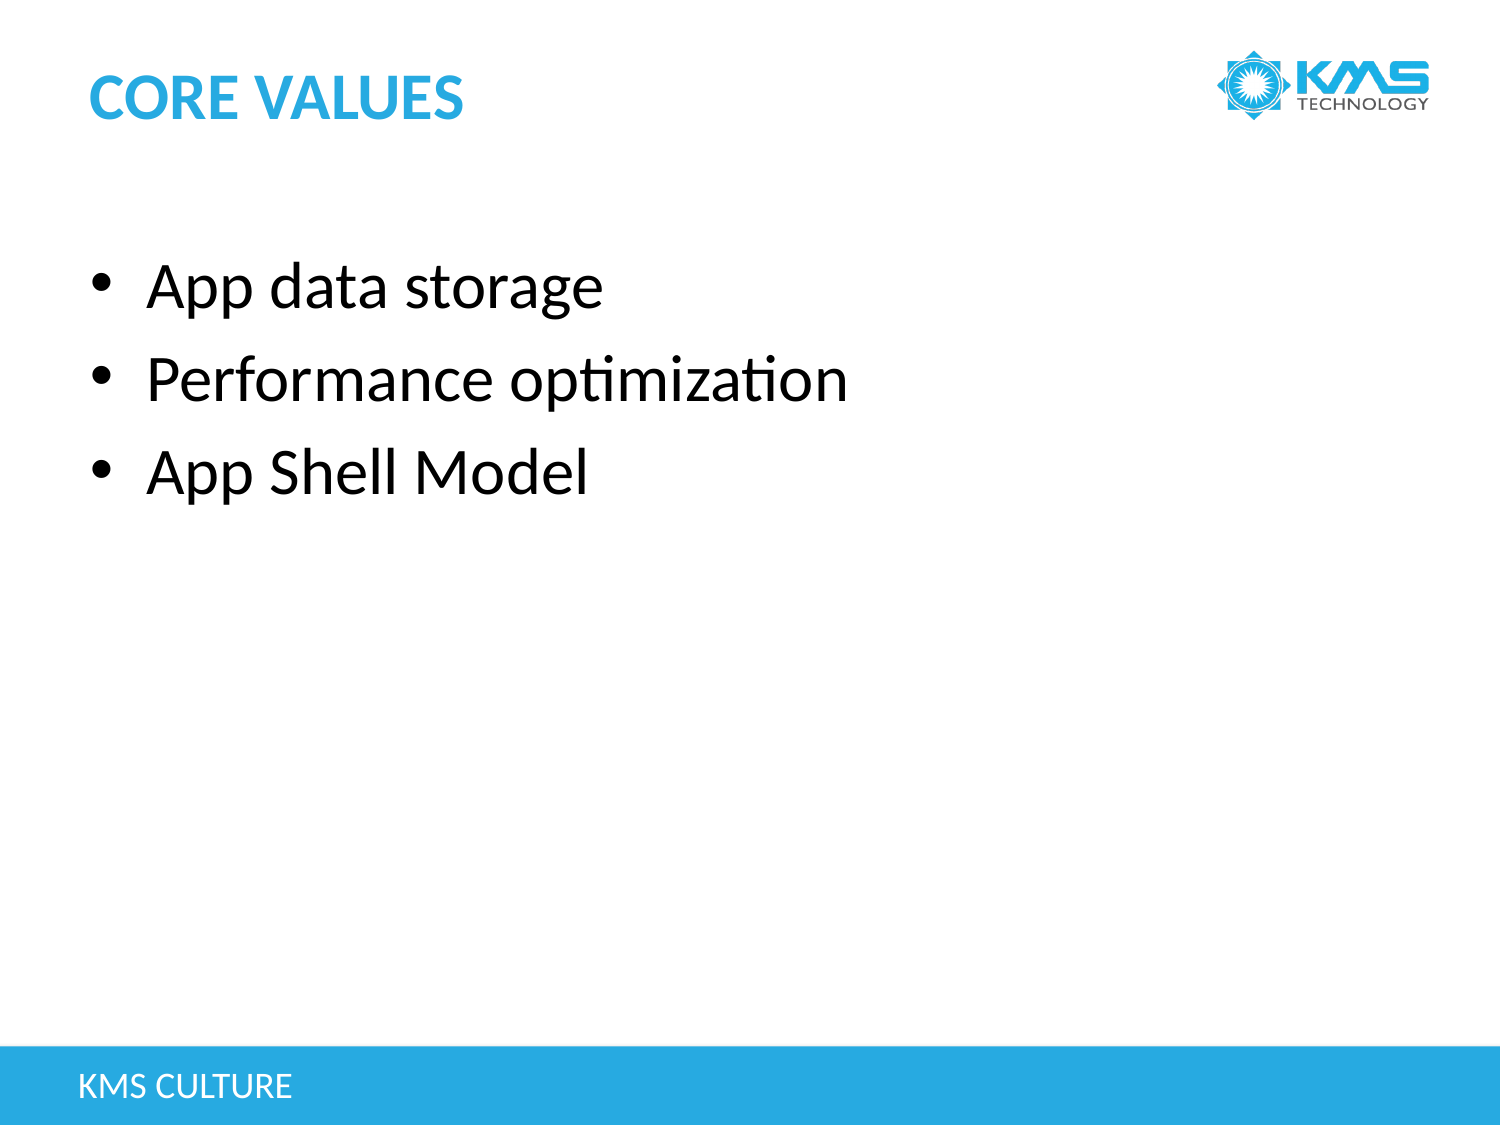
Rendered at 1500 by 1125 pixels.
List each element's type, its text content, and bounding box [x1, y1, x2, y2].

list KMS Culture [63, 1053, 978, 1125]
list App data storage Performance optimization App Shell Model [75, 234, 1425, 977]
title Core Values [75, 45, 1102, 150]
picture [1208, 45, 1436, 126]
